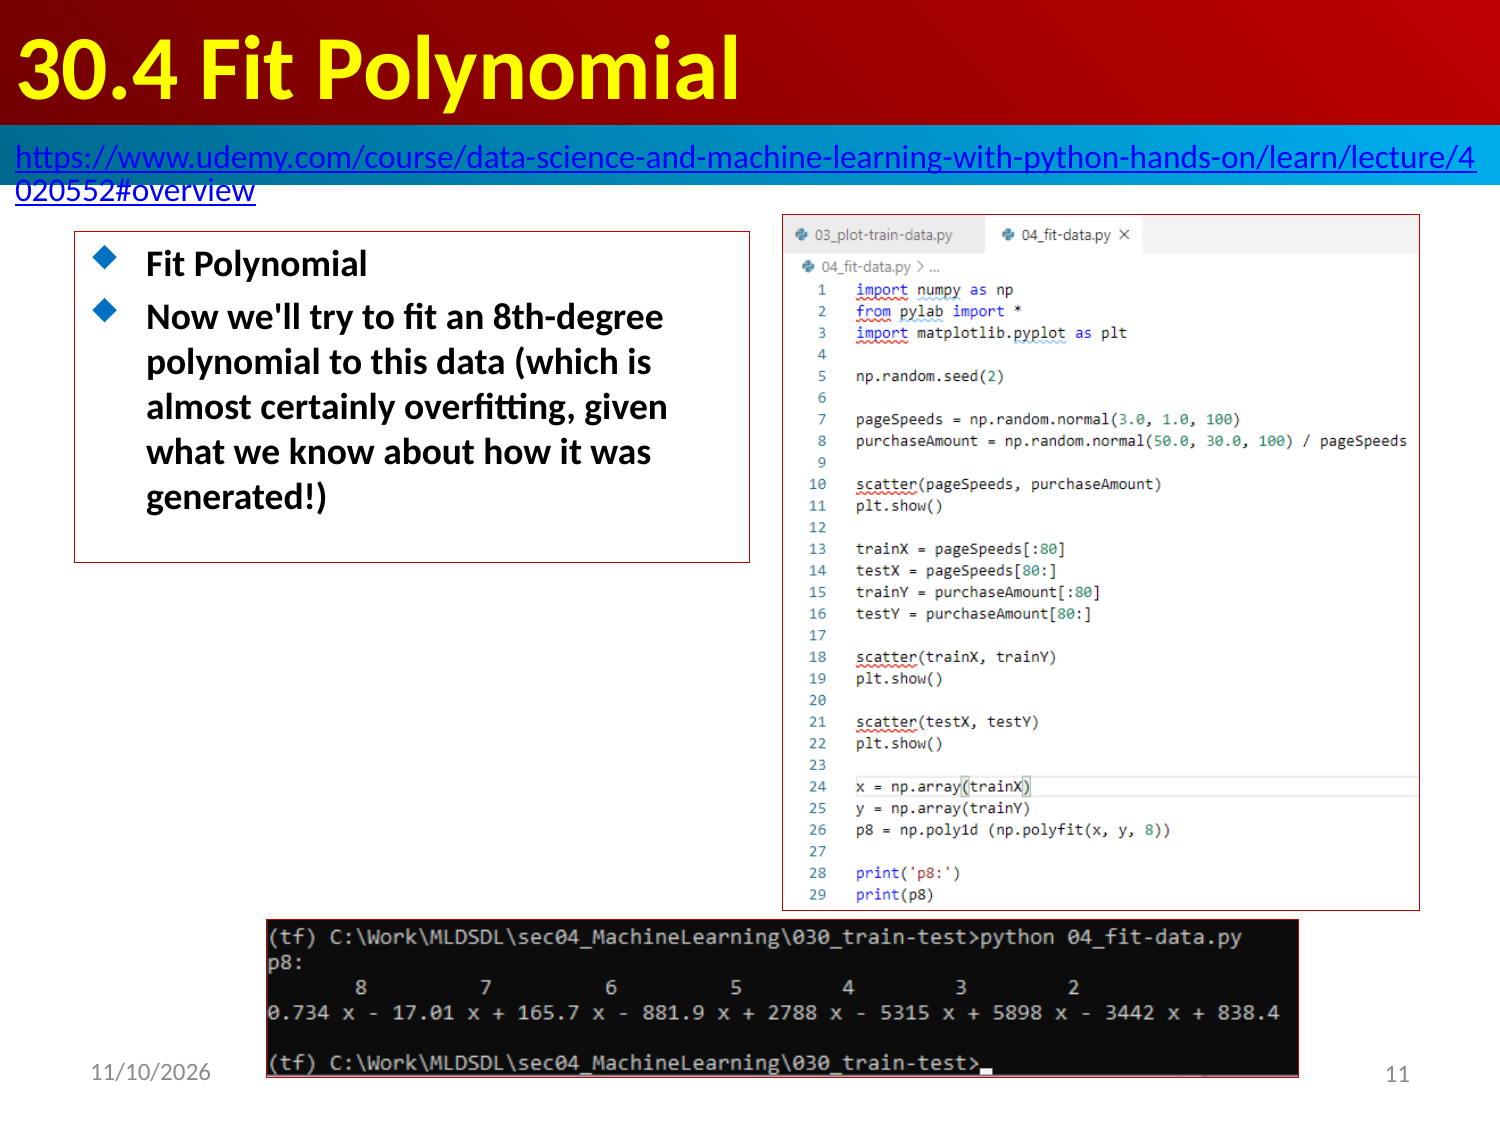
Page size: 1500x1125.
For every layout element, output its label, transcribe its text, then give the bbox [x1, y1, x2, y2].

slide_number 11 [1074, 1042, 1425, 1103]
title 30.4 Fit Polynomial [0, 0, 1500, 125]
picture [265, 919, 1300, 1078]
picture [782, 214, 1420, 911]
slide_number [75, 1040, 425, 1101]
subtitle Fit Polynomial Now we'll try to fit an 8th-degree polynomial to this data (which is almost certainly overfitting, given what we know about how it was generated!) [74, 231, 750, 563]
text_box https://www.udemy.com/course/data-science-and-machine-learning-with-python-hands-on/learn/lecture/4020552#overview [0, 125, 1500, 185]
